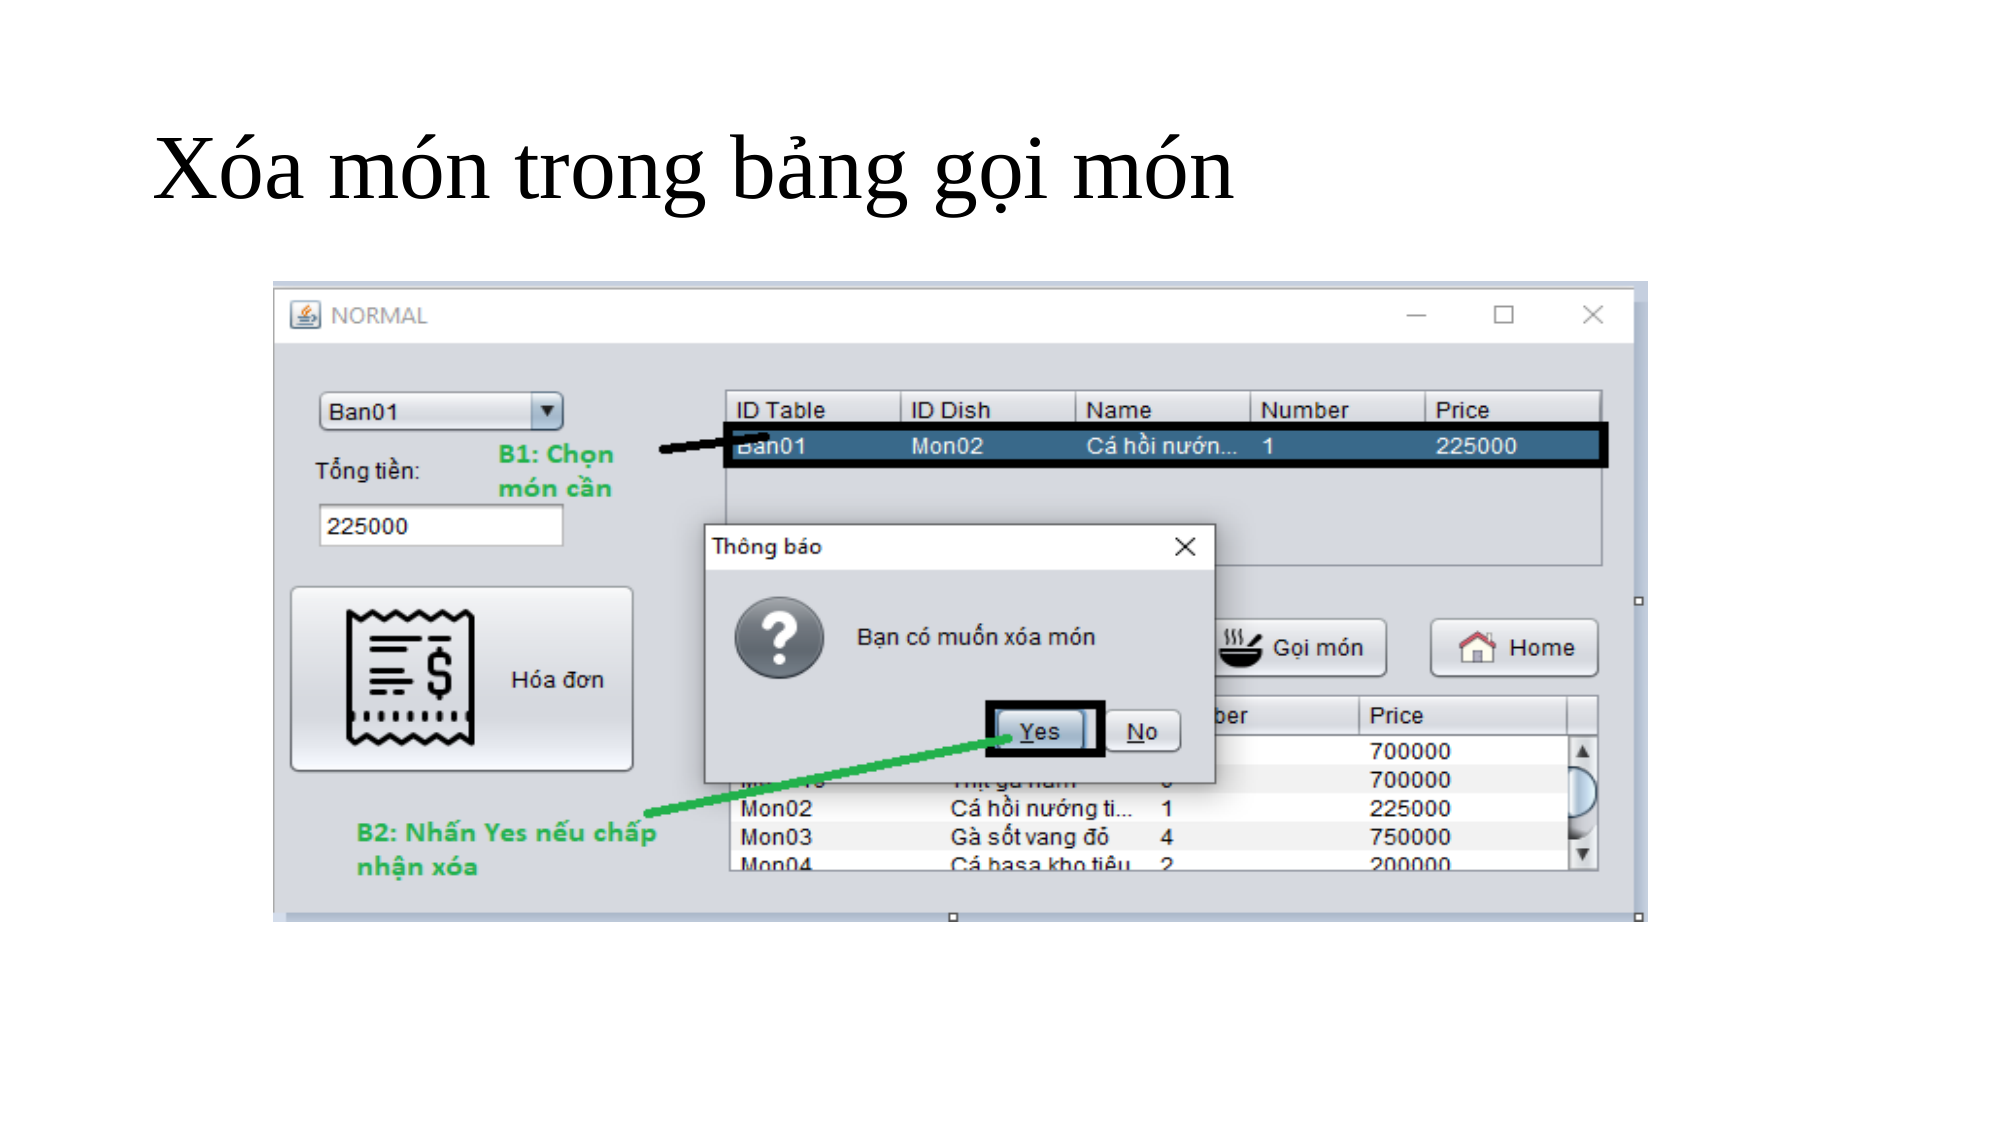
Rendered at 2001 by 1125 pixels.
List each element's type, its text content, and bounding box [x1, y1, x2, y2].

picture [273, 281, 1648, 922]
title Xóa món trong bảng gọi món [137, 59, 1863, 278]
